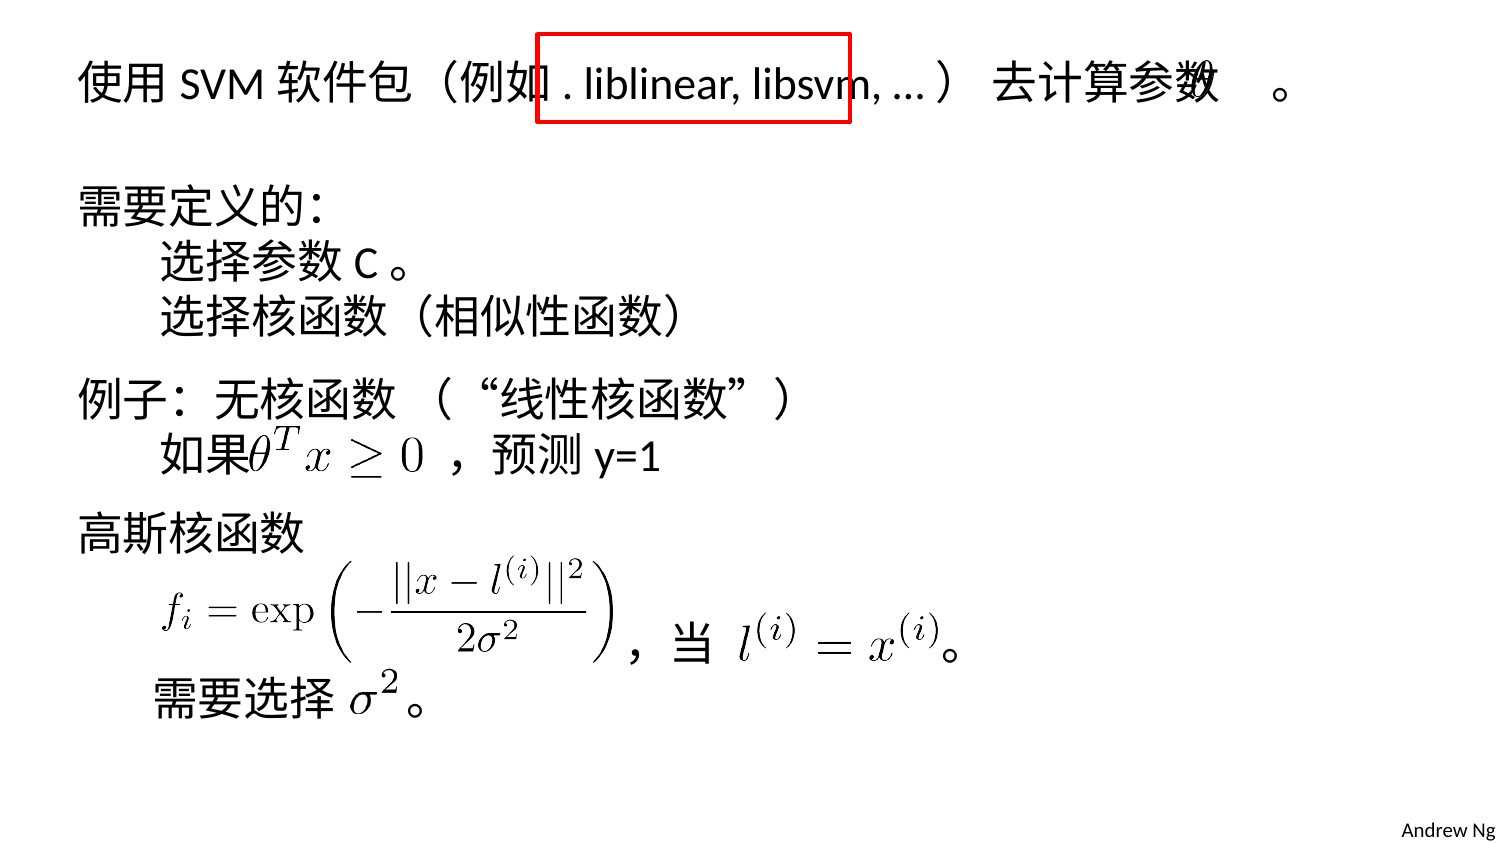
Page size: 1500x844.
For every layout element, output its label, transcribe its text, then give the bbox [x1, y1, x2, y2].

picture [738, 611, 938, 661]
text_box 例子：无核函数 （“线性核函数”） 如果 ，预测y=1 [62, 363, 1263, 488]
text_box 需要定义的： 选择参数C。 选择核函数（相似性函数） [62, 170, 1263, 351]
text_box 高斯核函数 ，当 。 需要选择 。 [62, 497, 1263, 732]
picture [162, 555, 613, 663]
text_box [535, 32, 852, 124]
text_box 使用SVM软件包（例如. liblinear, libsvm, …） 去计算参数 。 [62, 46, 535, 117]
picture [349, 668, 397, 714]
picture [1191, 60, 1213, 98]
picture [249, 426, 423, 479]
text_box 使用SVM软件包（例如. liblinear, libsvm, …） 去计算参数 。 [852, 46, 1425, 117]
